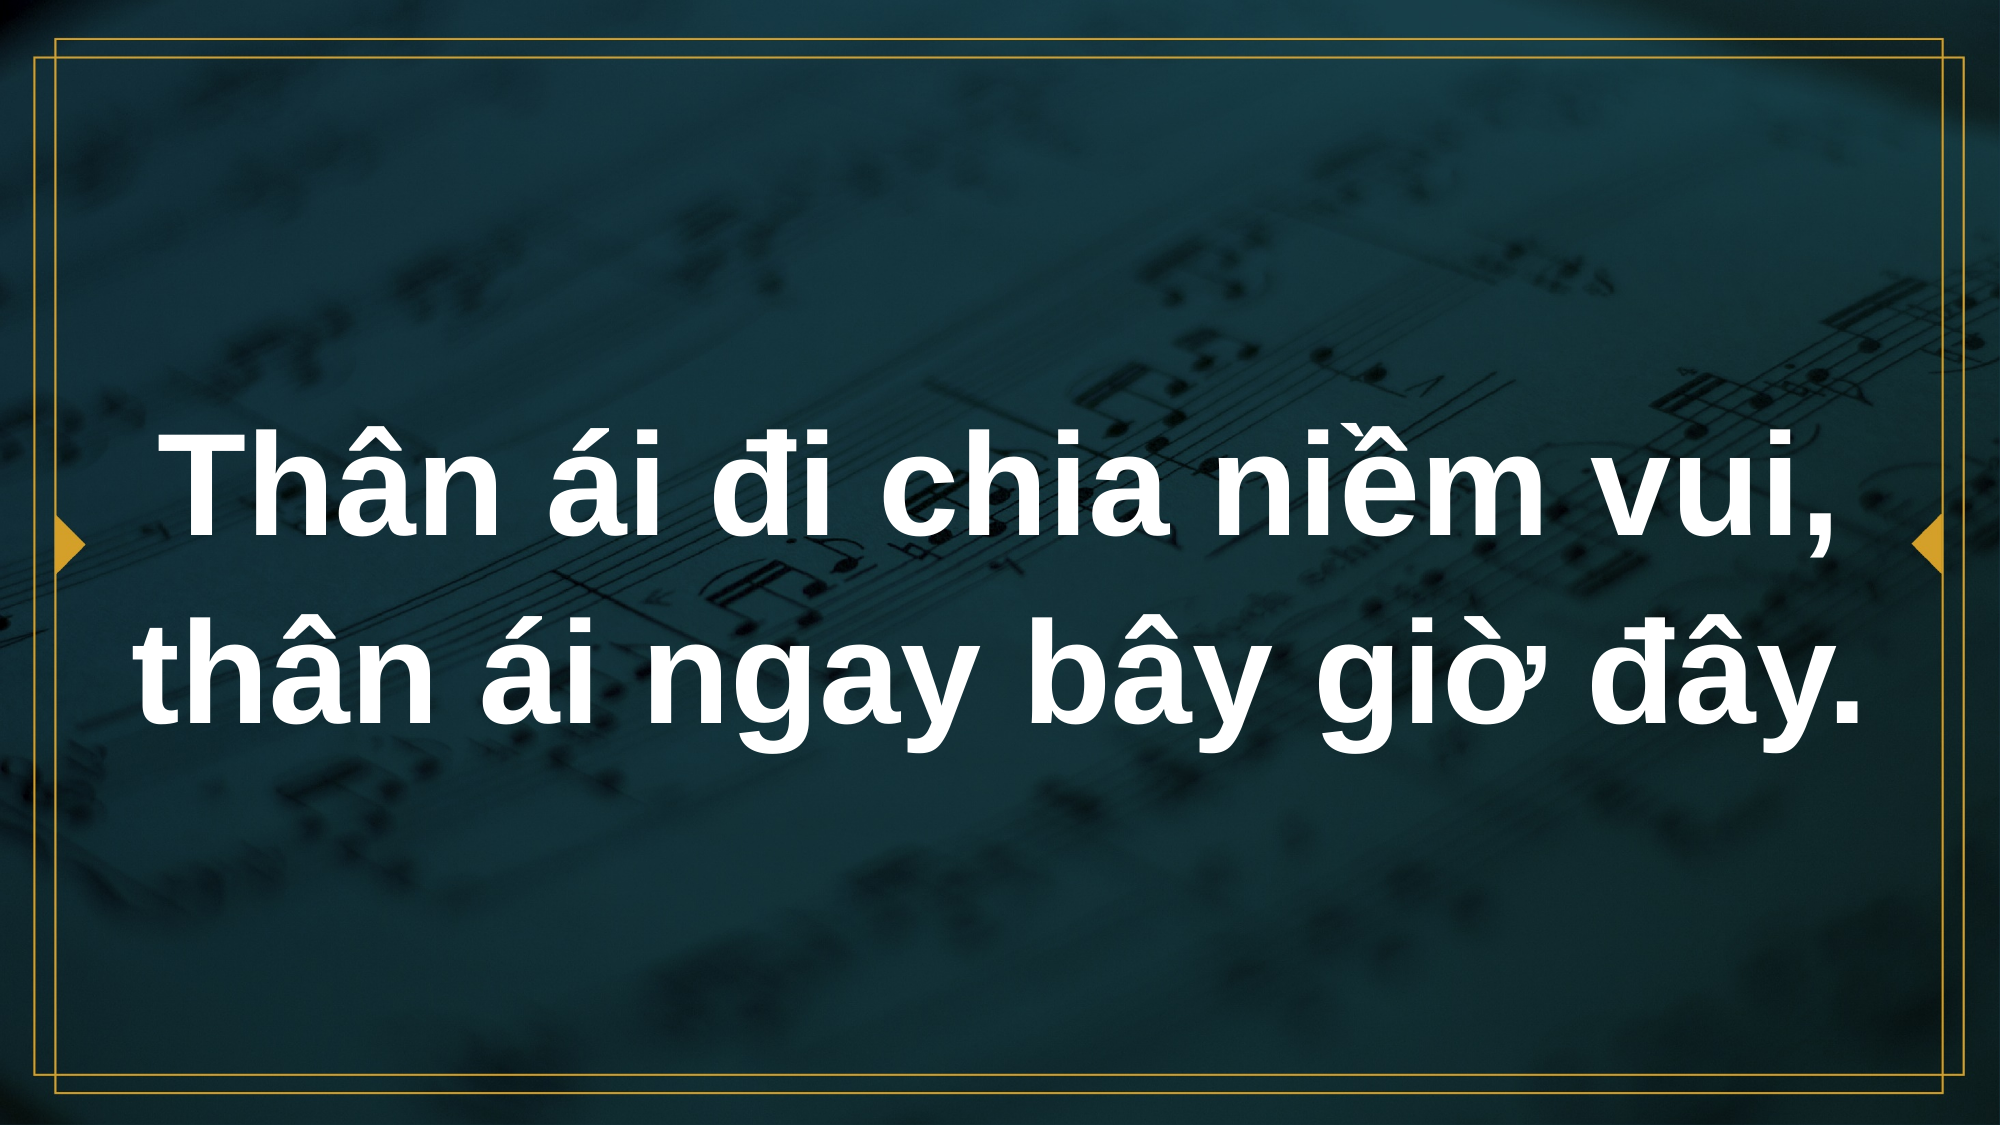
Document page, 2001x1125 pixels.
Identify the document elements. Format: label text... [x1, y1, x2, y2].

picture [0, 0, 2000, 1125]
title Thân ái đi chia niềm vui, thân ái ngay bây giờ đây. [55, 53, 1945, 1077]
